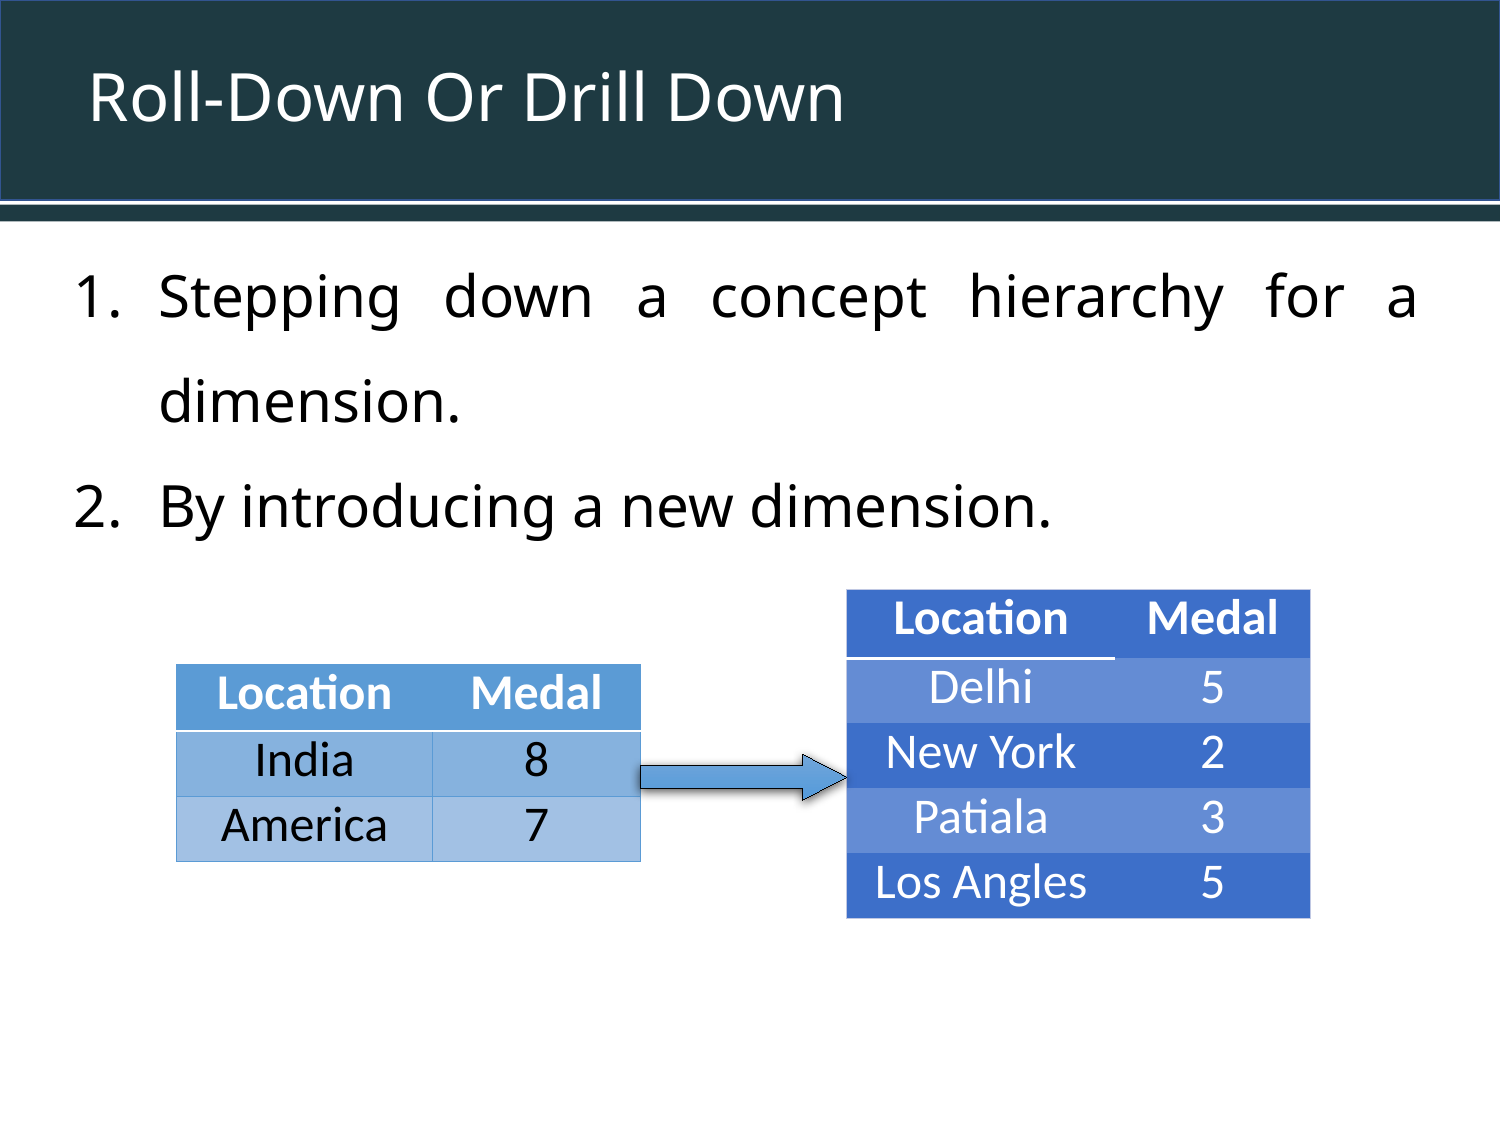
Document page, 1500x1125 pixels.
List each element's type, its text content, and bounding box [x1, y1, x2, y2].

table_cell 8 [433, 732, 640, 796]
table_cell 2 [1115, 723, 1310, 788]
table_cell Los Angles [847, 853, 1115, 918]
table_cell Patiala [847, 788, 1115, 853]
text_box Stepping down a concept hierarchy for a dimension. By introducing a new dimension. [58, 216, 1434, 547]
table_cell 7 [433, 797, 640, 861]
table_header Location [847, 590, 1115, 657]
table_header Medal [433, 665, 640, 730]
table_cell Delhi [847, 660, 1115, 723]
table_header Medal [1115, 590, 1310, 658]
table_cell India [177, 732, 432, 796]
table_cell New York [847, 723, 1115, 788]
table_cell America [177, 797, 432, 861]
text_box [640, 754, 847, 801]
table_cell 5 [1115, 853, 1310, 918]
title Roll-Down Or Drill Down [14, 0, 1500, 200]
table_cell 5 [1115, 658, 1310, 723]
table_header Location [177, 665, 432, 730]
table_cell 3 [1115, 788, 1310, 853]
